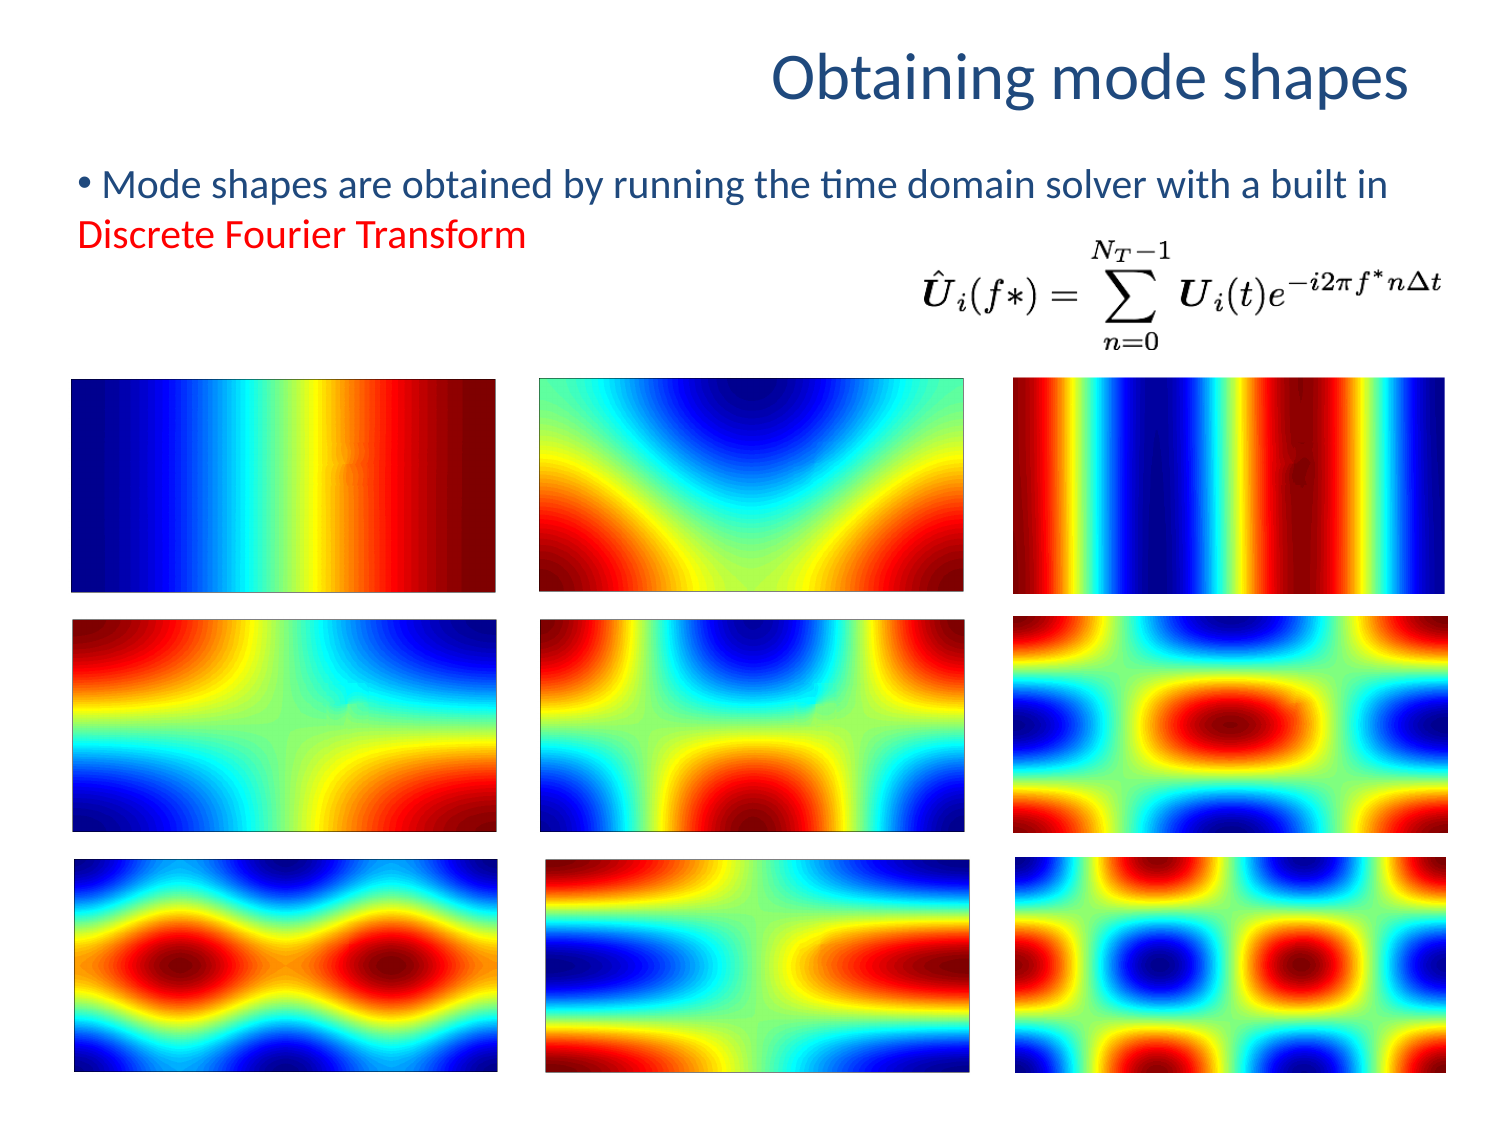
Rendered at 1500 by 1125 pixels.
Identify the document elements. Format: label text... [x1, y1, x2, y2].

picture [1371, 687, 1449, 763]
picture [1014, 856, 1447, 1073]
picture [537, 616, 966, 834]
title Obtaining mode shapes [225, 45, 1425, 100]
picture [1012, 688, 1090, 763]
picture [1396, 929, 1447, 1001]
text_box Mode shapes are obtained by running the time domain solver with a built in Discrete Fourier Transform [62, 149, 1438, 265]
picture [69, 856, 500, 1075]
picture [1253, 856, 1353, 894]
picture [535, 374, 966, 594]
picture [1155, 796, 1306, 833]
picture [69, 616, 498, 834]
picture [68, 376, 498, 594]
picture [543, 856, 972, 1075]
picture [924, 239, 1441, 351]
picture [1012, 616, 1449, 833]
picture [1014, 856, 1064, 895]
picture [1253, 1036, 1353, 1073]
picture [1154, 616, 1307, 653]
picture [1014, 1035, 1064, 1073]
picture [1012, 376, 1445, 594]
